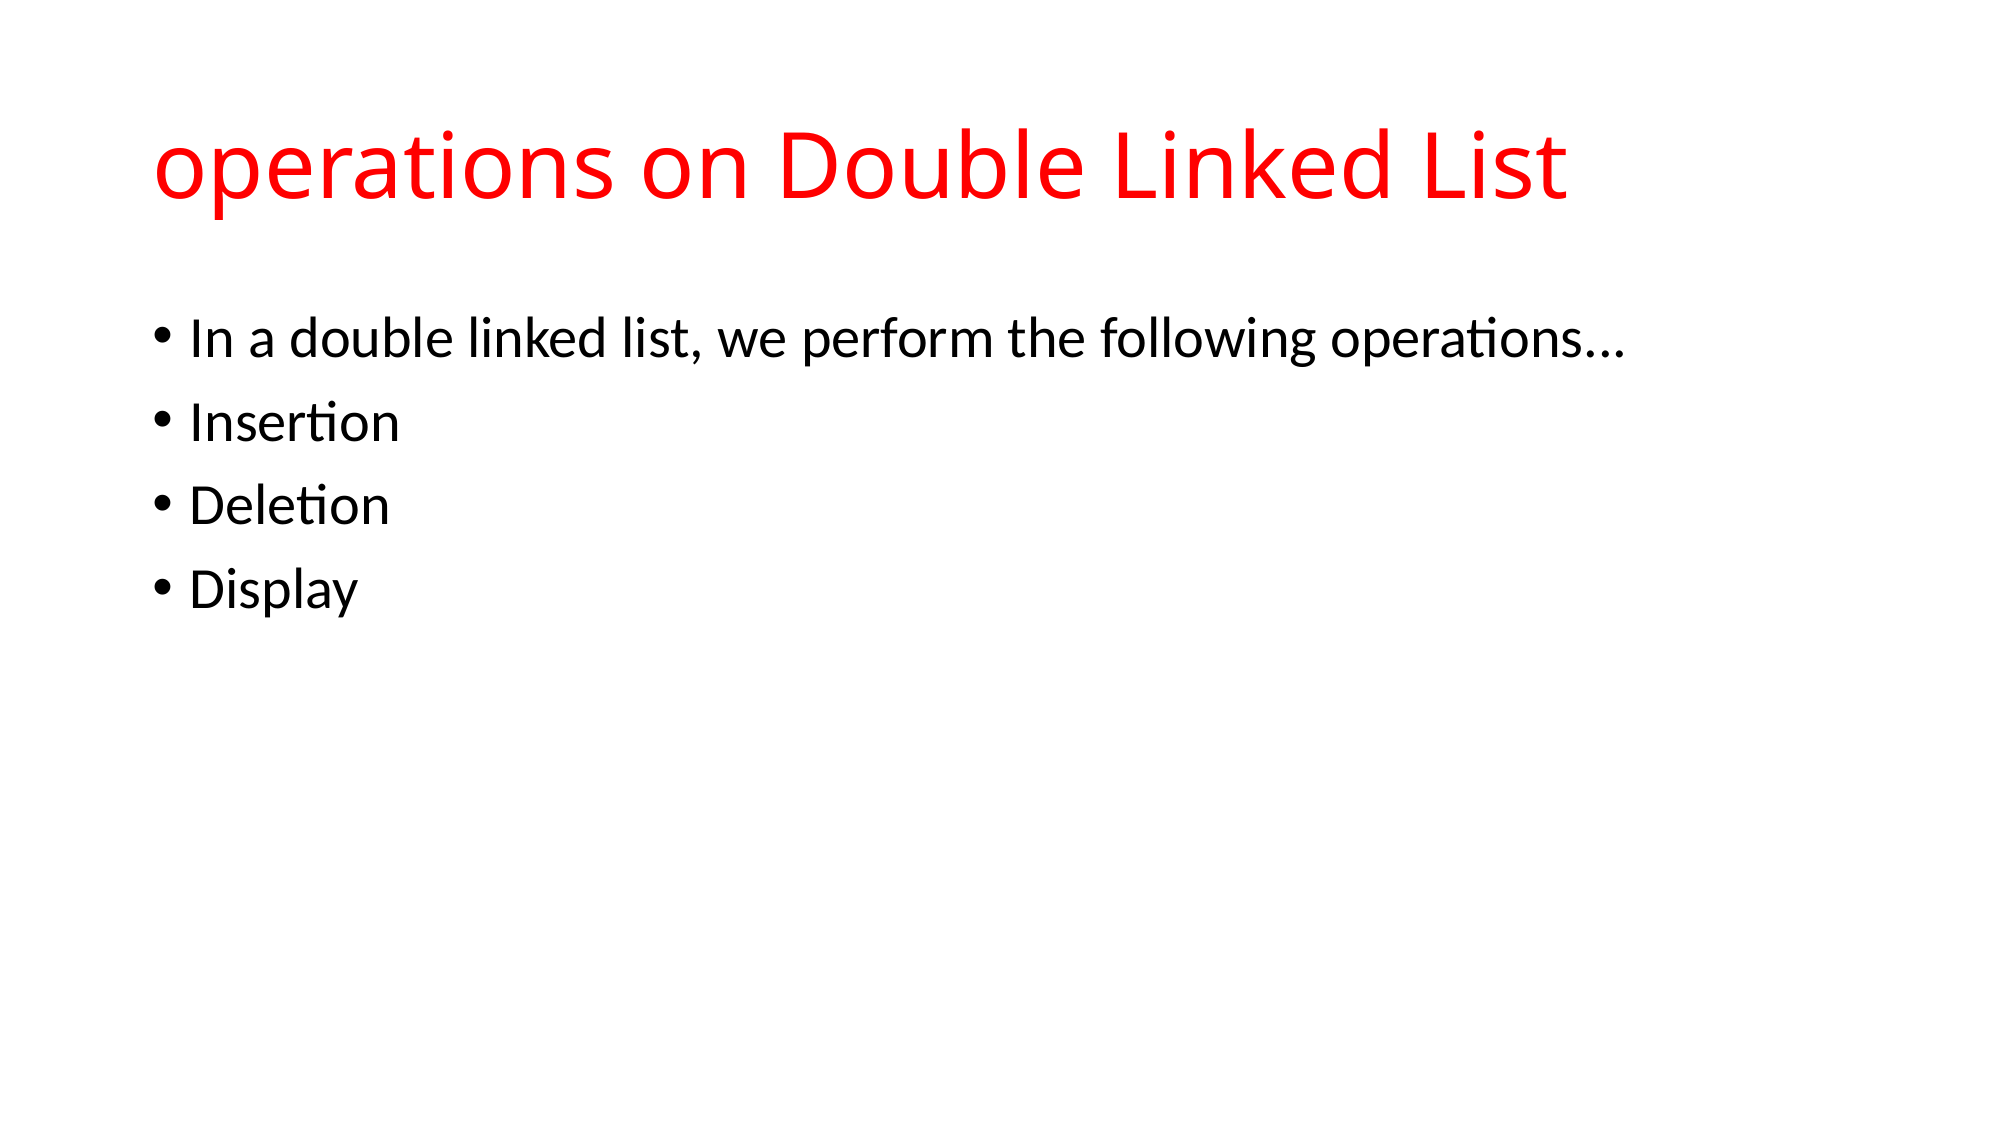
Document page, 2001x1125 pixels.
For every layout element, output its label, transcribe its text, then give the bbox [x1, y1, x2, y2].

list In a double linked list, we perform the following operations... Insertion Deletion Display [137, 299, 1863, 1014]
title operations on Double Linked List [137, 59, 1863, 278]
